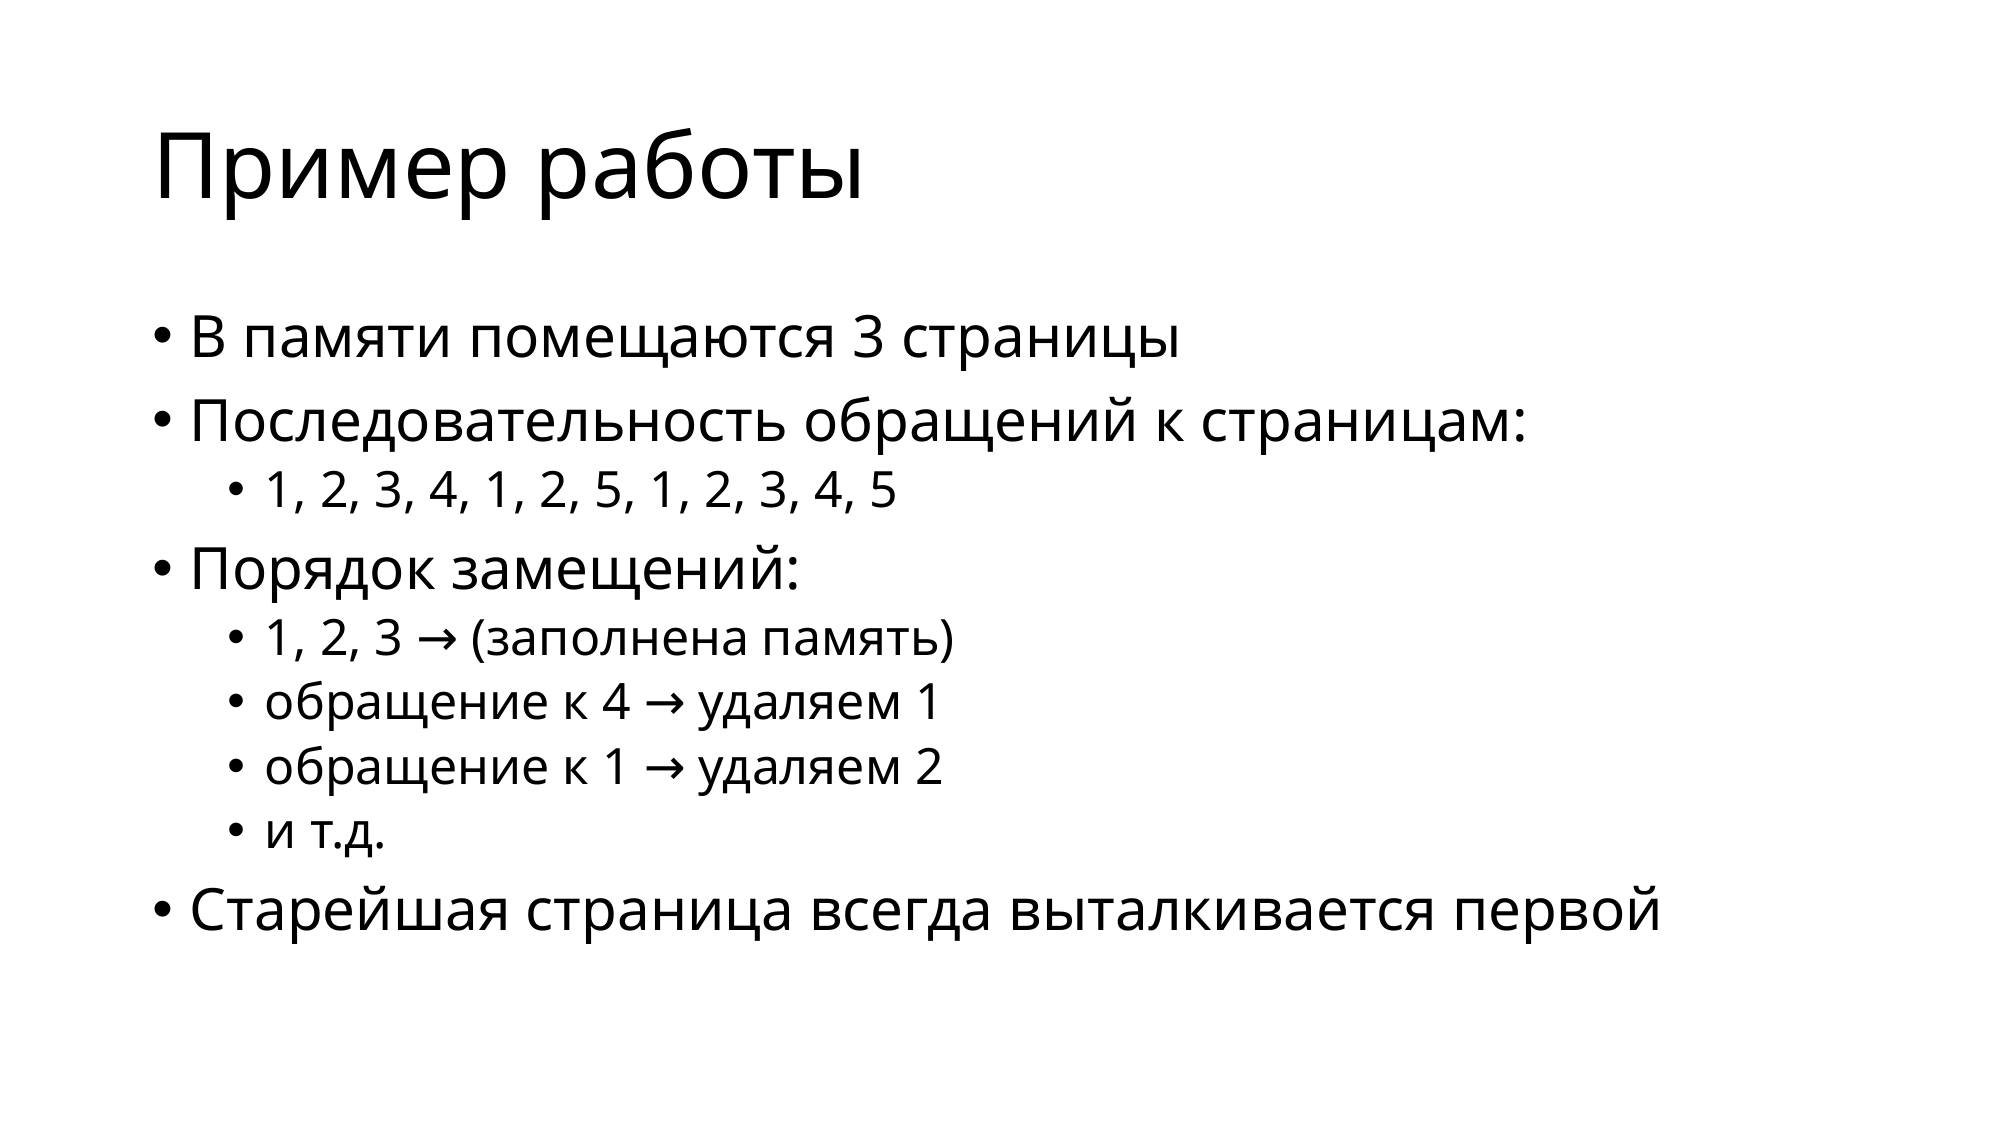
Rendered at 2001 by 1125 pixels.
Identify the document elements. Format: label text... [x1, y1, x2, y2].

list В памяти помещаются 3 страницы Последовательность обращений к страницам: 1, 2, 3, 4, 1, 2, 5, 1, 2, 3, 4, 5 Порядок замещений: 1, 2, 3 → (заполнена память) обращение к 4 → удаляем 1 обращение к 1 → удаляем 2 и т.д. Старейшая страница всегда выталкивается первой [137, 299, 1863, 1014]
title Пример работы [137, 59, 1863, 278]
